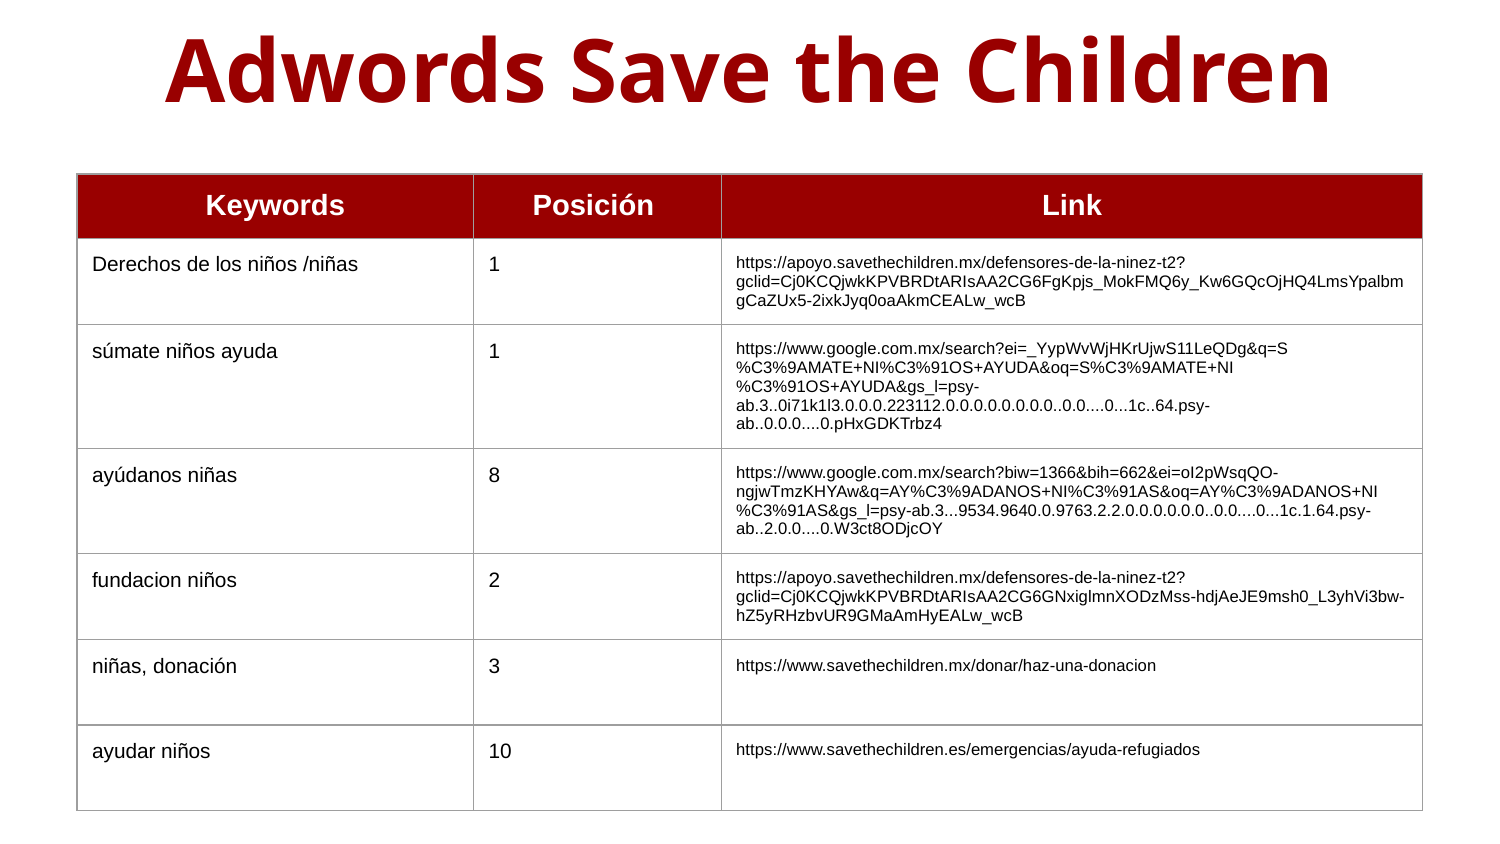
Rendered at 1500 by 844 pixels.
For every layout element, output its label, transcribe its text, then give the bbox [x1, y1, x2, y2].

table_cell https://www.savethechildren.mx/donar/haz-una-donacion [722, 640, 1422, 724]
table_cell niñas, donación [78, 640, 473, 724]
table_cell https://www.google.com.mx/search?ei=_YypWvWjHKrUjwS11LeQDg&q=S%C3%9AMATE+NI%C3%91OS+AYUDA&oq=S%C3%9AMATE+NI%C3%91OS+AYUDA&gs_l=psy-ab.3..0i71k1l3.0.0.0.223112.0.0.0.0.0.0.0.0..0.0....0...1c..64.psy-ab..0.0.0....0.pHxGDKTrbz4 [722, 325, 1422, 448]
table_cell https://www.google.com.mx/search?biw=1366&bih=662&ei=oI2pWsqQO-ngjwTmzKHYAw&q=AY%C3%9ADANOS+NI%C3%91AS&oq=AY%C3%9ADANOS+NI%C3%91AS&gs_l=psy-ab.3...9534.9640.0.9763.2.2.0.0.0.0.0.0..0.0....0...1c.1.64.psy-ab..2.0.0....0.W3ct8ODjcOY [722, 449, 1422, 553]
table_cell Derechos de los niños /niñas [78, 239, 473, 324]
table_cell ayudar niños [78, 726, 473, 810]
table_header Posición [474, 175, 721, 238]
table_cell 8 [474, 449, 721, 553]
table_cell 1 [474, 239, 721, 324]
table_cell súmate niños ayuda [78, 325, 473, 448]
table_cell 10 [474, 726, 721, 810]
table_cell https://www.savethechildren.es/emergencias/ayuda-refugiados [722, 726, 1422, 810]
table_cell fundacion niños [78, 554, 473, 639]
table_cell 1 [474, 325, 721, 448]
table_header Link [722, 175, 1422, 238]
table_cell https://apoyo.savethechildren.mx/defensores-de-la-ninez-t2?gclid=Cj0KCQjwkKPVBRDtARIsAA2CG6GNxiglmnXODzMss-hdjAeJE9msh0_L3yhVi3bw-hZ5yRHzbvUR9GMaAmHyEALw_wcB [722, 554, 1422, 639]
table_cell 2 [474, 554, 721, 639]
table_cell 3 [474, 640, 721, 724]
table_cell https://apoyo.savethechildren.mx/defensores-de-la-ninez-t2?gclid=Cj0KCQjwkKPVBRDtARIsAA2CG6FgKpjs_MokFMQ6y_Kw6GQcOjHQ4LmsYpalbmgCaZUx5-2ixkJyq0oaAkmCEALw_wcB [722, 239, 1422, 324]
title Adwords Save the Children [51, 0, 1449, 132]
table_cell ayúdanos niñas [78, 449, 473, 553]
table_header Keywords [78, 175, 473, 238]
